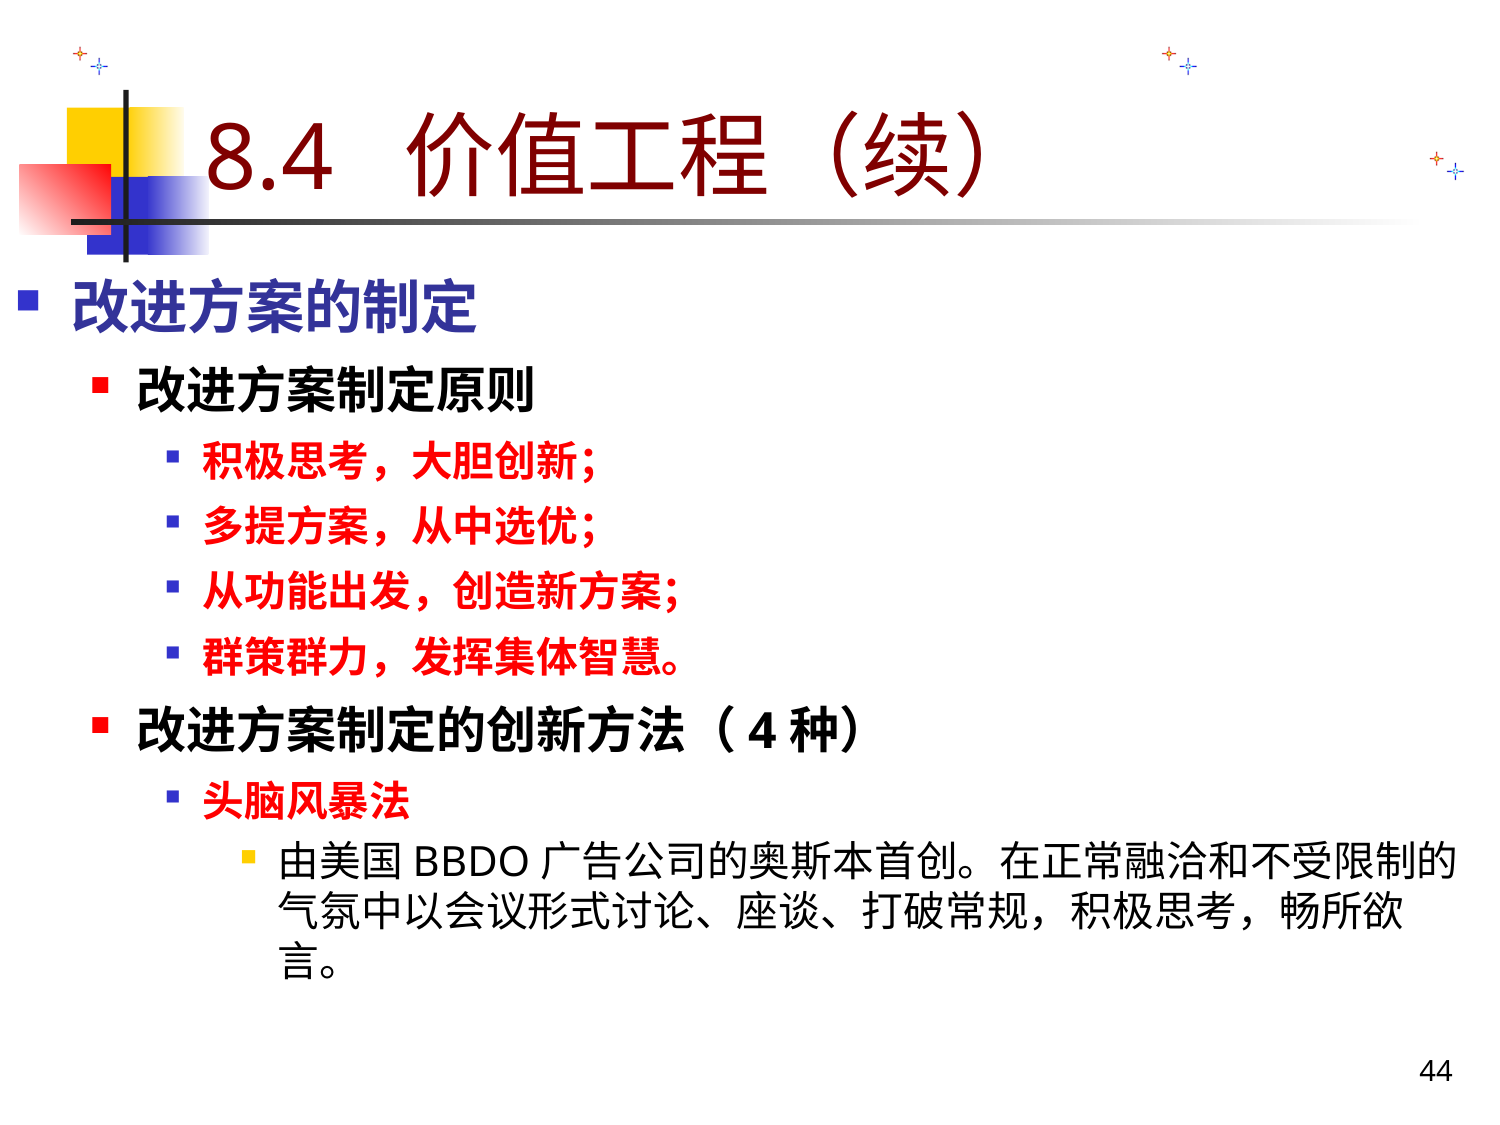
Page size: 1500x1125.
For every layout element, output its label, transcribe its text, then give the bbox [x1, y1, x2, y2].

slide_number 44 [1154, 1023, 1468, 1100]
picture [62, 42, 113, 93]
picture [1151, 42, 1202, 78]
title 8.4 价值工程（续） [189, 78, 1468, 216]
list 改进方案的制定 改进方案制定原则 积极思考，大胆创新； 多提方案，从中选优； 从功能出发，创造新方案； 群策群力，发挥集体智慧。 改进方案制定的创新方法（4种） 头脑风暴法 由美国BBDO广告公司的奥斯本首创。在正常融洽和不受限制的气氛中以会议形式讨论、座谈、打破常规，积极思考，畅所欲言。 [0, 255, 1500, 1050]
